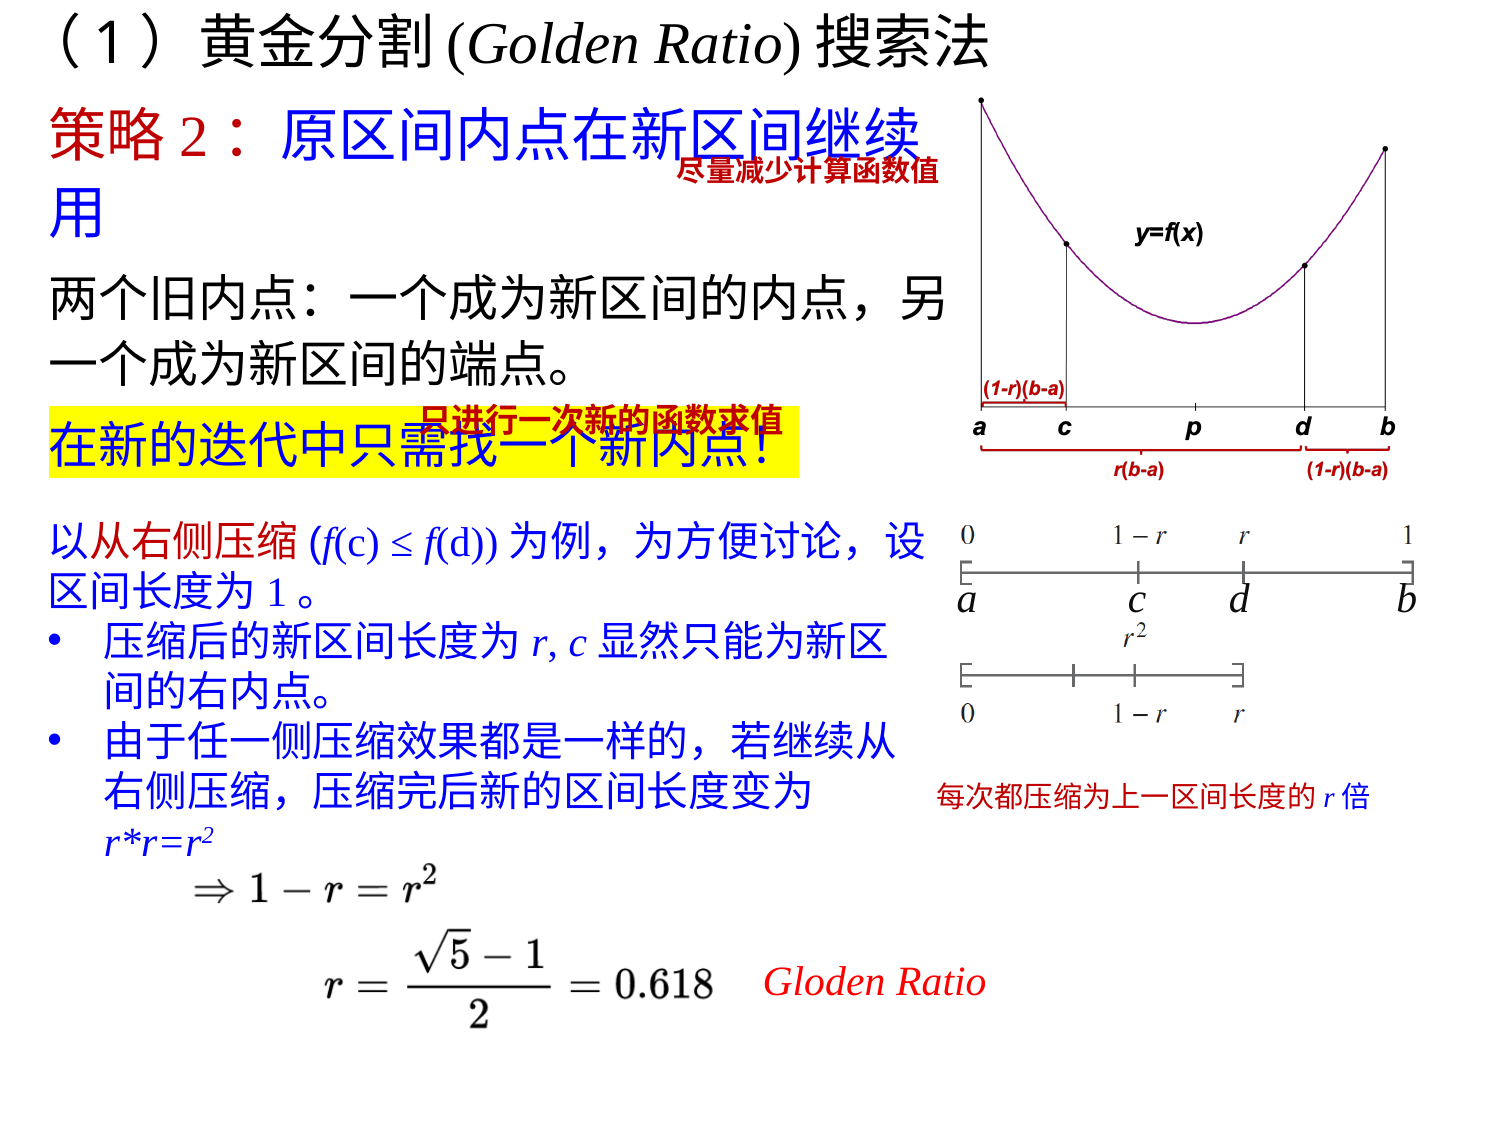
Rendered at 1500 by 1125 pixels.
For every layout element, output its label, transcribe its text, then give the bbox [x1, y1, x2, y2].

title （1）黄金分割(Golden Ratio)搜索法 [7, 2, 1016, 88]
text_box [941, 516, 1425, 734]
text_box Gloden Ratio [747, 946, 1002, 1012]
text_box 尽量减少计算函数值 [621, 144, 955, 195]
text_box 每次都压缩为上一区间长度的r倍 [888, 771, 1419, 821]
text_box 以从右侧压缩(f(c) ≤ f(d))为例，为方便讨论，设区间长度为1。 压缩后的新区间长度为r, c显然只能为新区间的右内点。 由于任一侧压缩效果都是一样的，若继续从右侧压缩，压缩完后新的区间长度变为r*r=r2 [32, 506, 942, 872]
picture [955, 96, 1411, 493]
list 策略2：原区间内点在新区间继续用 两个旧内点：一个成为新区间的内点，另一个成为新区间的端点。 在新的迭代中只需找一个新内点！ [33, 88, 975, 498]
text_box 只进行一次新的函数求值 [383, 392, 820, 447]
picture [182, 857, 719, 1035]
